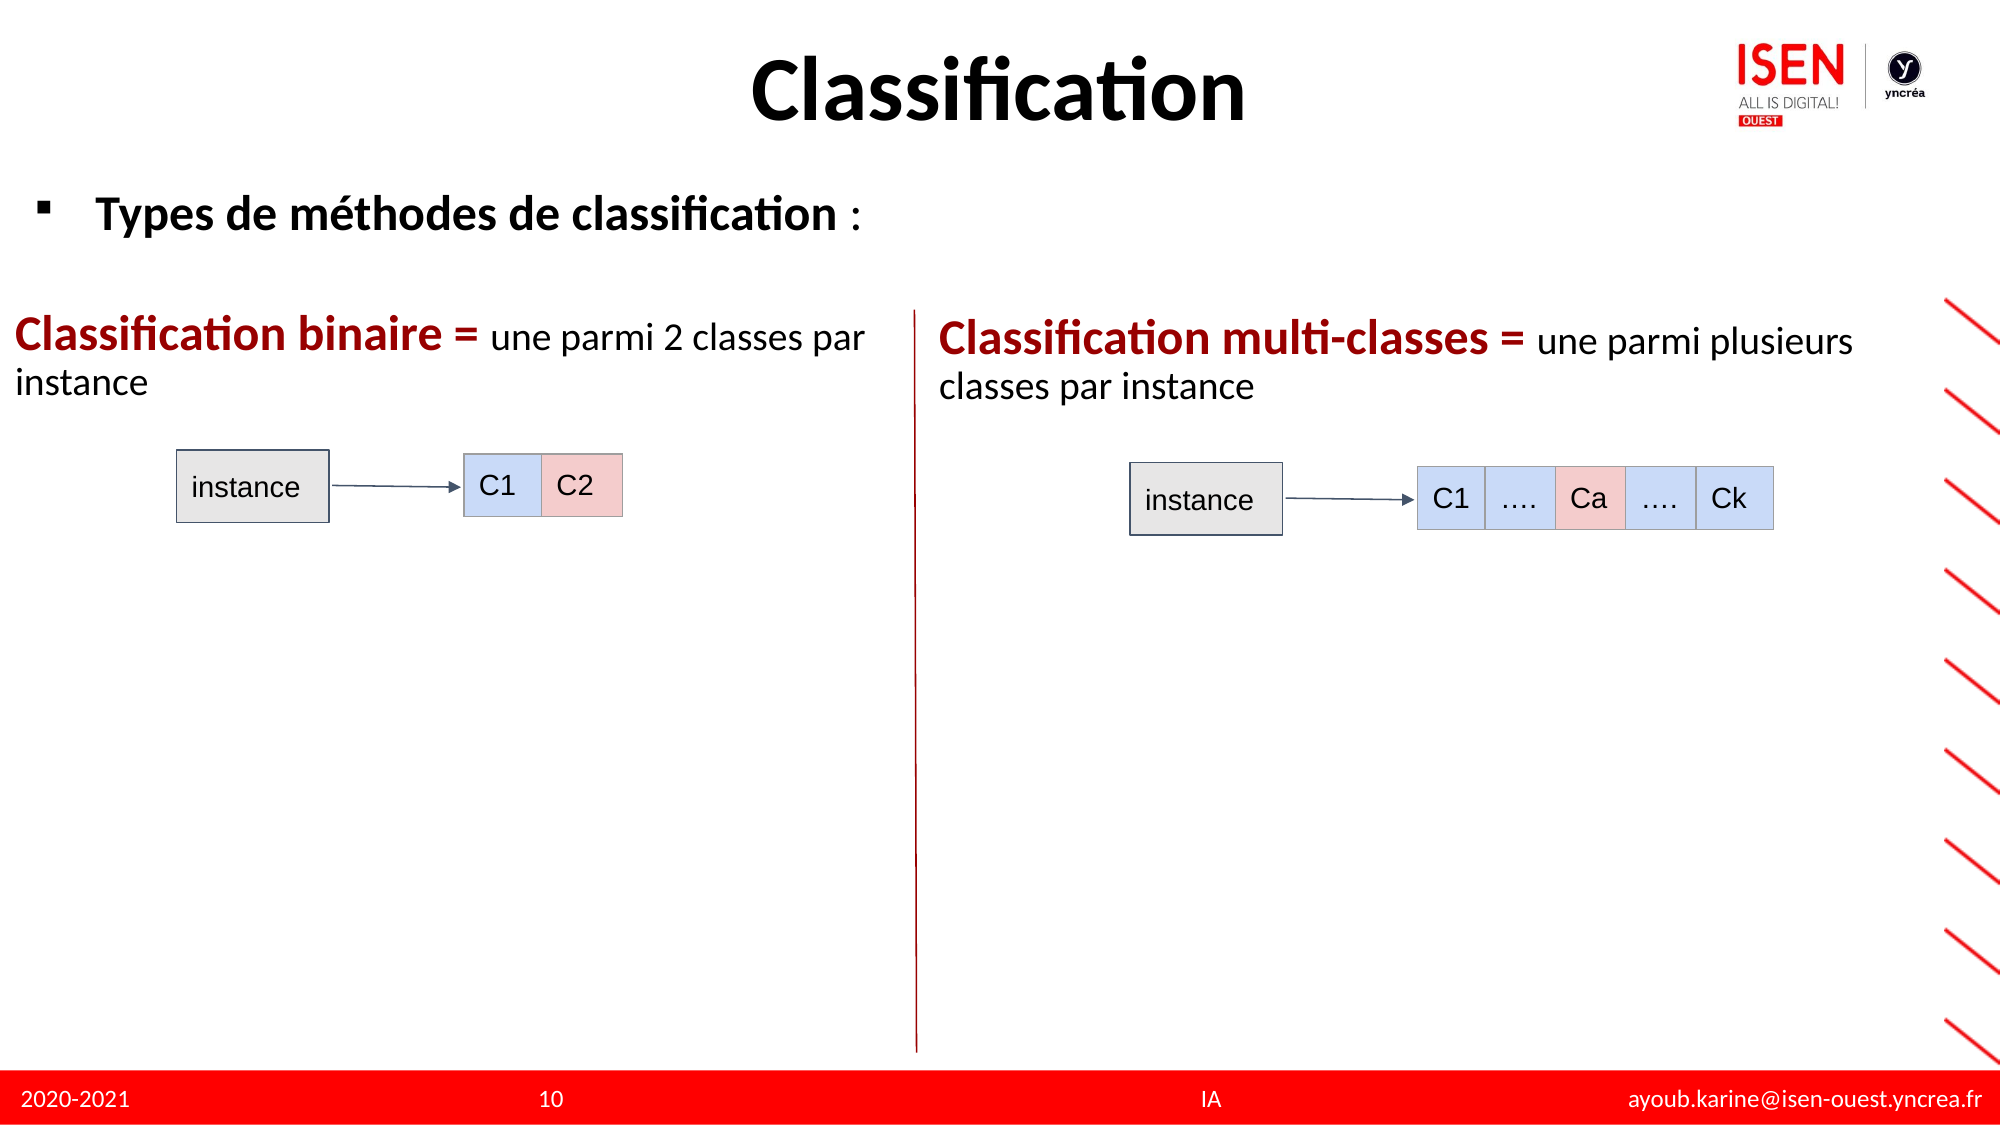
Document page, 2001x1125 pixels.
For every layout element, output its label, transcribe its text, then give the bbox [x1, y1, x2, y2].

table_header C1 [1418, 467, 1484, 529]
table_header C1 [465, 455, 541, 516]
text_box Classification binaire = une parmi 2 classes par instance [0, 291, 884, 404]
picture [1863, 30, 1945, 139]
text_box instance [176, 449, 330, 523]
table_header …. [1626, 467, 1695, 529]
text_box Classification multi-classes = une parmi plusieurs classes par instance [924, 295, 1905, 400]
footer IA ayoub.karine@isen-ouest.yncrea.fr [699, 1070, 2000, 1125]
picture [1944, 255, 2000, 1070]
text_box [1285, 497, 1415, 501]
table_header Ck [1697, 467, 1773, 529]
text_box Types de méthodes de classification : [5, 179, 922, 283]
table_header C2 [542, 455, 622, 516]
title Classification [137, 16, 1863, 165]
slide_number 2020-2021 [5, 1070, 456, 1125]
table_header Ca [1556, 467, 1625, 529]
text_box instance [1130, 462, 1283, 536]
table_header …. [1486, 467, 1555, 529]
slide_number ‹#› [486, 1069, 579, 1125]
